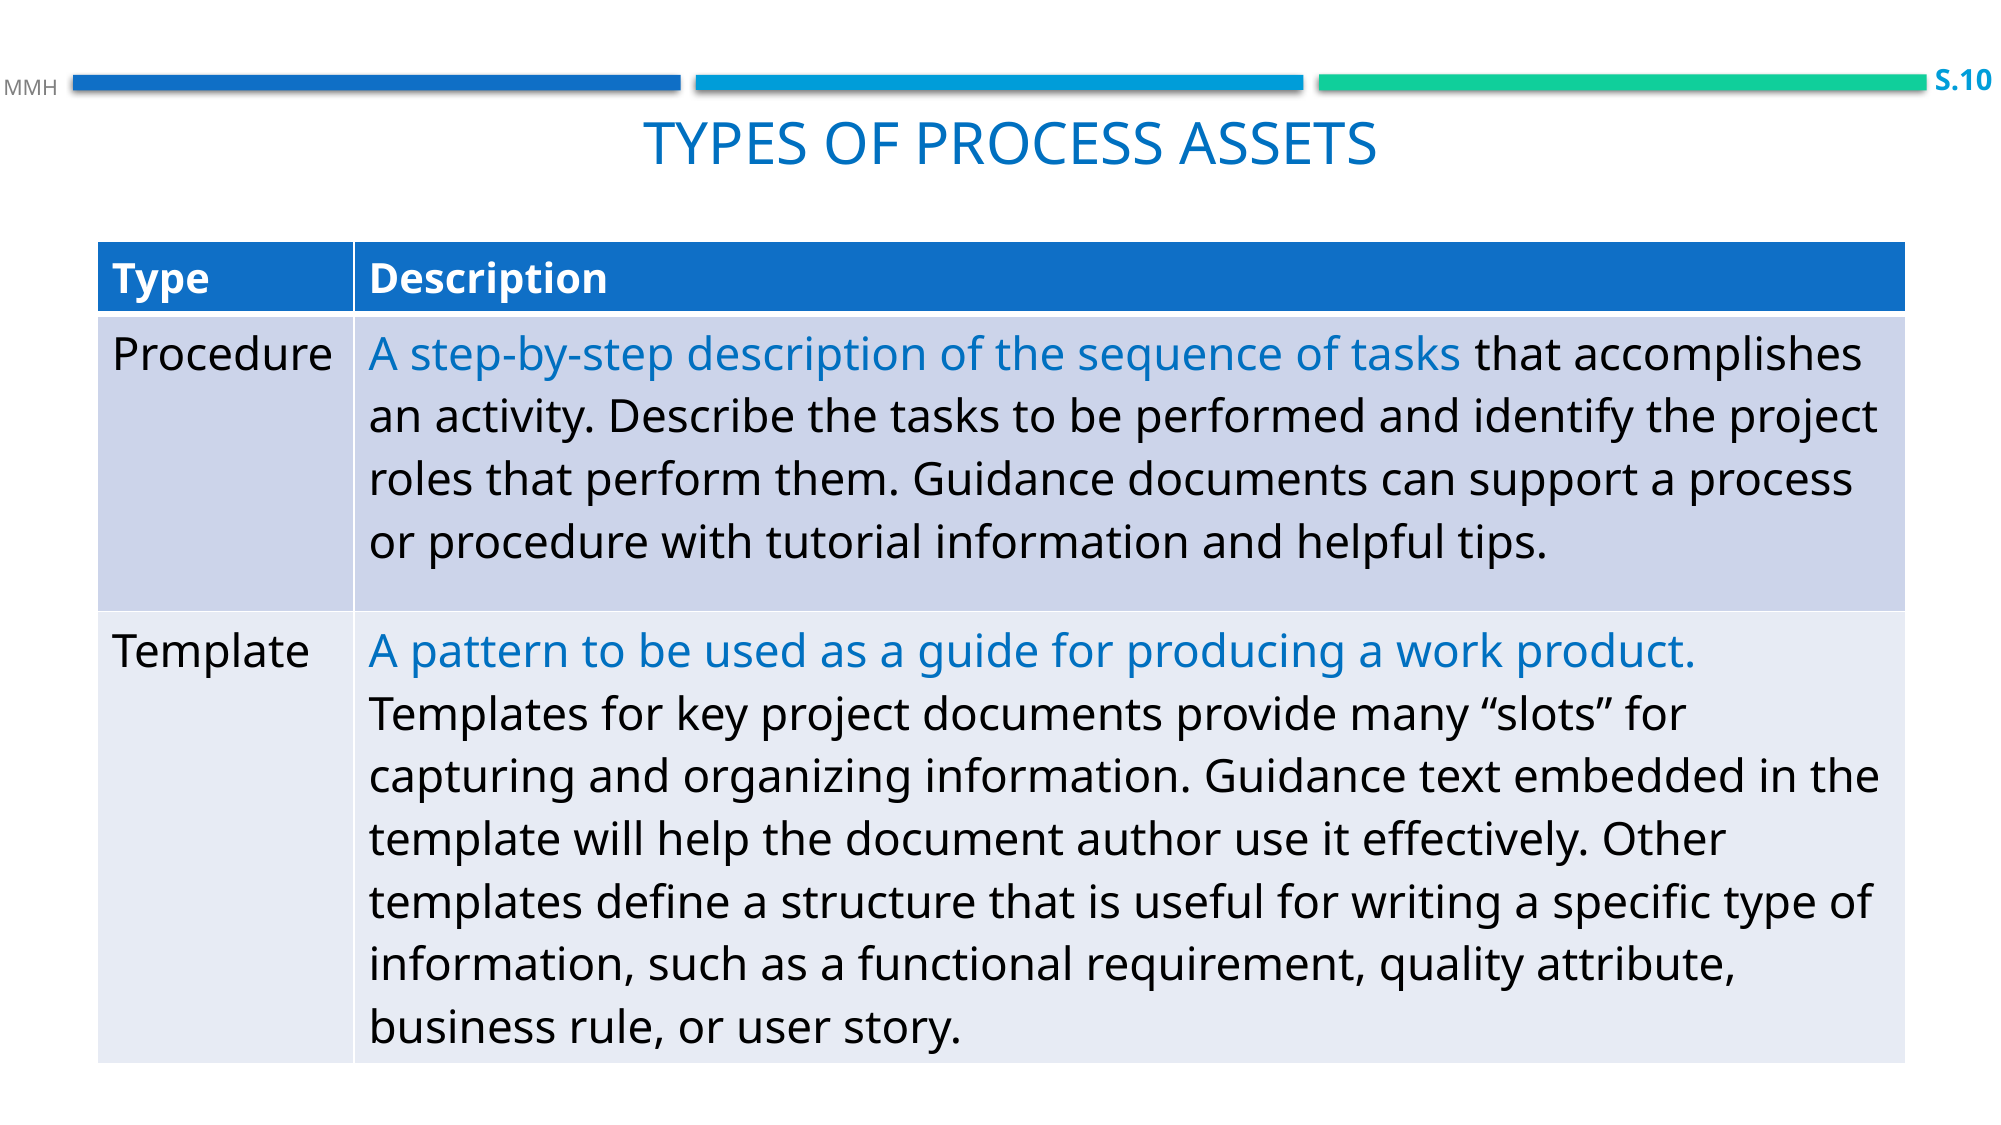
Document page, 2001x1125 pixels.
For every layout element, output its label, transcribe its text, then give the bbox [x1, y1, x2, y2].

text_box S.10 [1920, 65, 2000, 97]
table_cell A step-by-step description of the sequence of tasks that accomplishes an activity. Describe the tasks to be performed and identify the project roles that perform them. Guidance documents can support a process or procedure with tutorial information and helpful tips. [355, 317, 1905, 611]
table_cell A pattern to be used as a guide for producing a work product. Templates for key project documents provide many “slots” for capturing and organizing information. Guidance text embedded in the template will help the document author use it effectively. Other templates define a structure that is useful for writing a specific type of information, such as a functional requirement, quality attribute, business rule, or user story. [355, 612, 1905, 1063]
title Types of process assets [106, 86, 1916, 184]
table_cell Template [98, 612, 353, 1063]
table_header Description [355, 242, 1905, 311]
table_cell Procedure [98, 317, 353, 611]
text_box MMH [0, 64, 83, 110]
table_header Type [98, 242, 353, 311]
